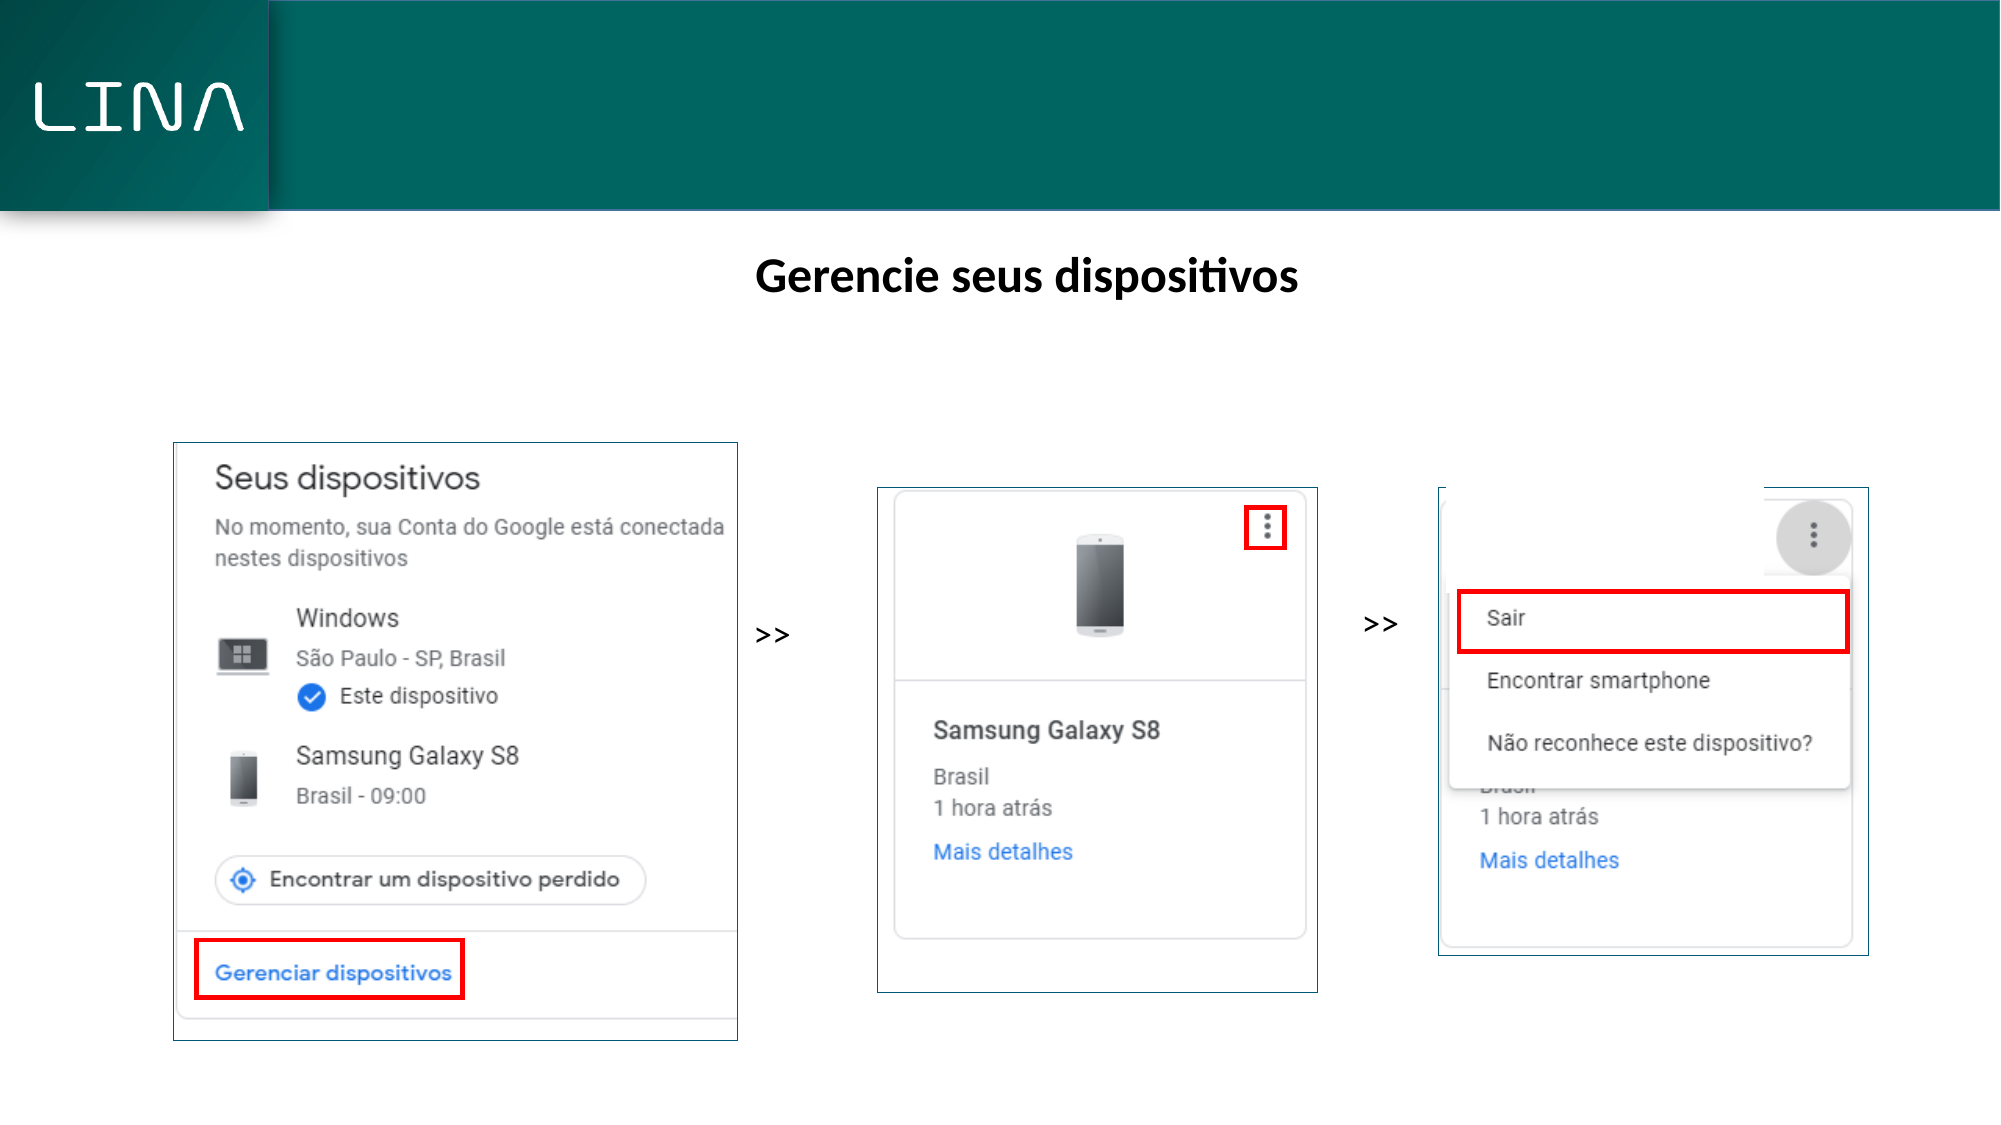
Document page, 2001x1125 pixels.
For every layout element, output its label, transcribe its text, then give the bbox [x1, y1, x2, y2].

text_box >> [738, 602, 810, 663]
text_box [0, 0, 2000, 211]
picture [175, 444, 736, 1039]
text_box Gerencie seus dispositivos [740, 235, 1315, 371]
picture [1440, 487, 1867, 954]
text_box >> [1346, 591, 1418, 652]
picture [879, 489, 1316, 991]
